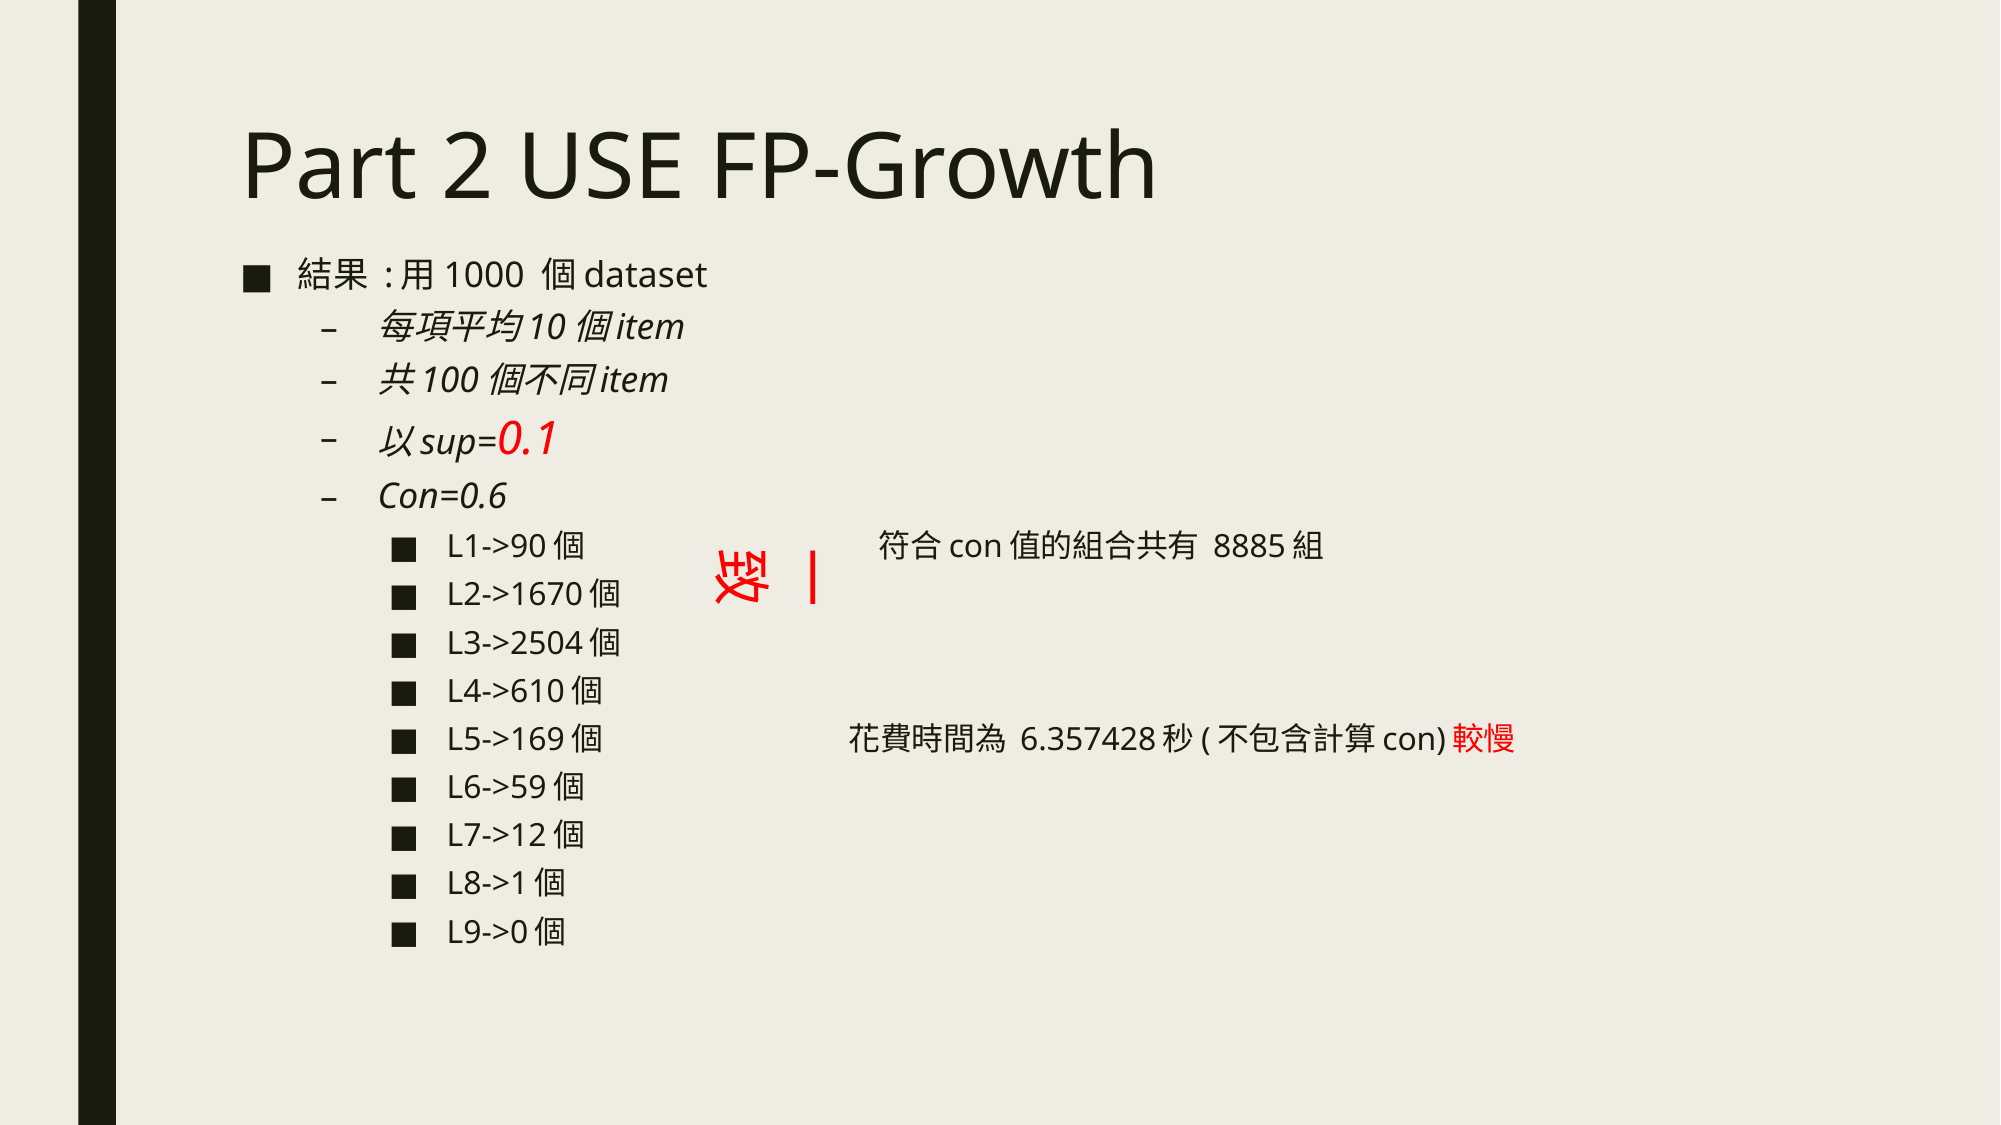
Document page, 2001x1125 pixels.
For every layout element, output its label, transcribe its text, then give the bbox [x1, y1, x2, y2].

list 結果 :用1000 個dataset 每項平均10個item 共100個不同item 以sup=0.1 Con=0.6 L1->90個 符合con值的組合共有 8885組 L2->1670個 L3->2504個 L4->610個 L5->169個 花費時間為 6.357428秒(不包含計算con)較慢 L6->59個 L7->12個 L8->1個 L9->0個 [225, 248, 1800, 963]
text_box 一致 [755, 533, 857, 677]
title Part 2 USE FP-Growth [225, 112, 1800, 227]
